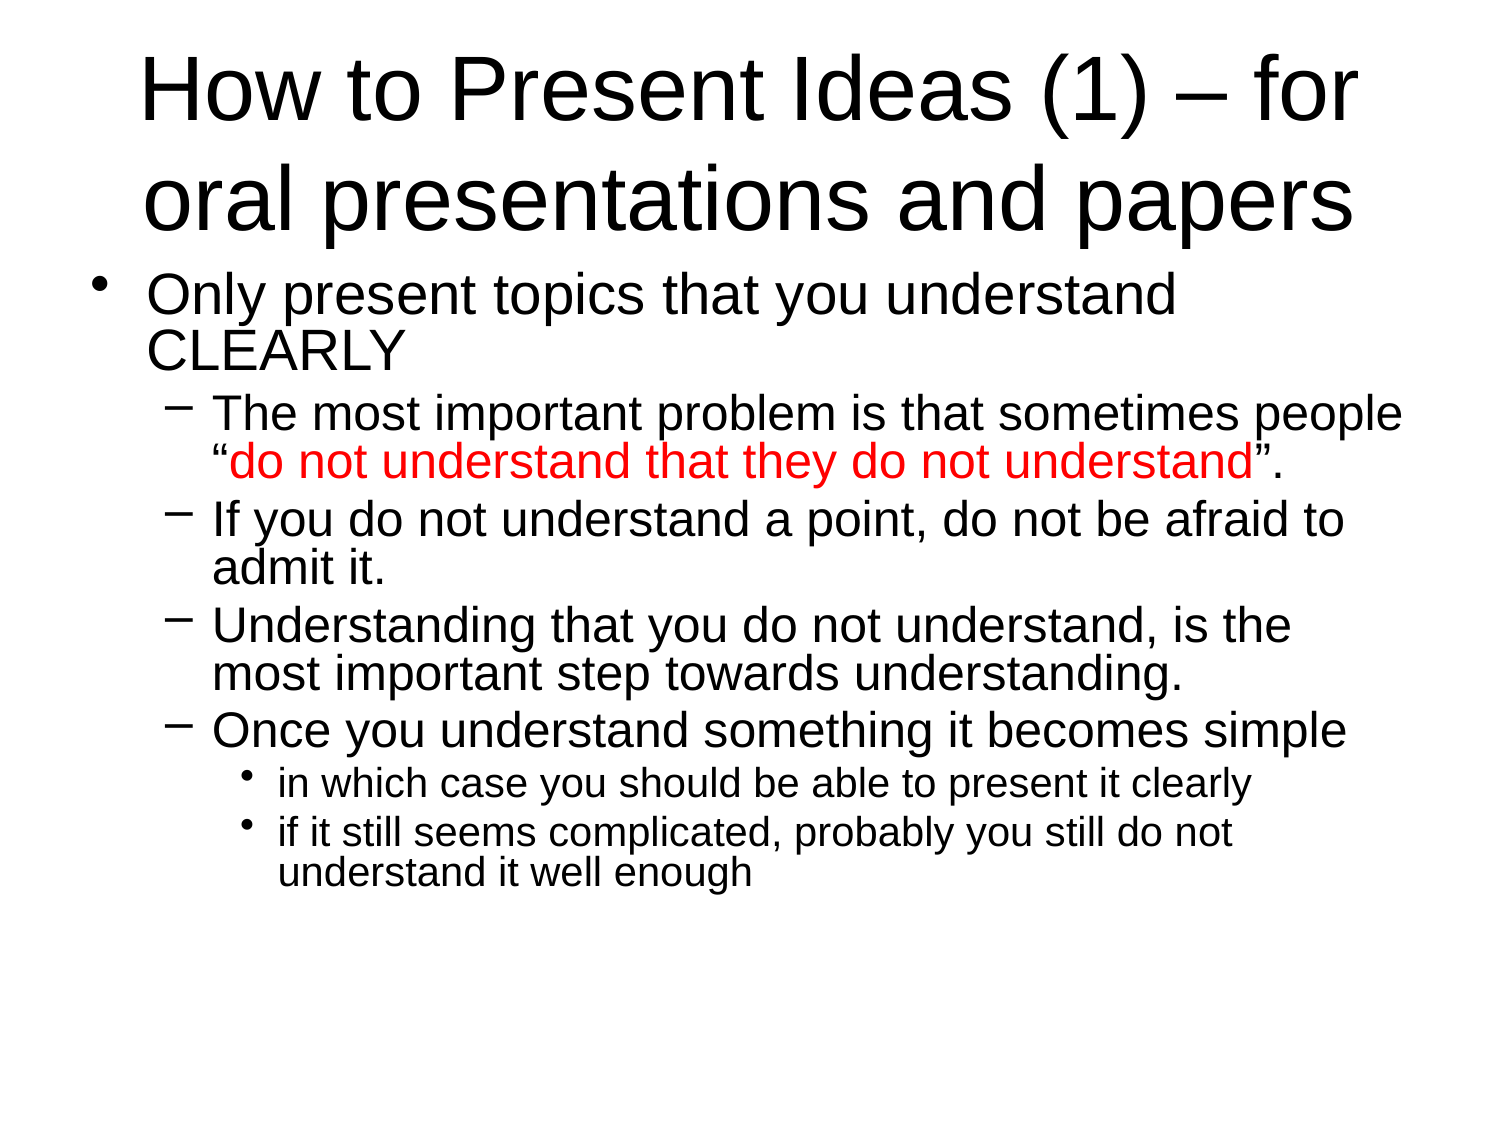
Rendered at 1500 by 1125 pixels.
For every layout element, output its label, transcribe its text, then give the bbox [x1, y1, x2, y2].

title How to Present Ideas (1) – for oral presentations and papers [74, 44, 1426, 233]
list Only present topics that you understand CLEARLY The most important problem is that sometimes people “do not understand that they do not understand”. If you do not understand a point, do not be afraid to admit it. Understanding that you do not understand, is the most important step towards understanding. Once you understand something it becomes simple in which case you should be able to present it clearly if it still seems complicated, probably you still do not understand it well enough [74, 262, 1426, 1006]
